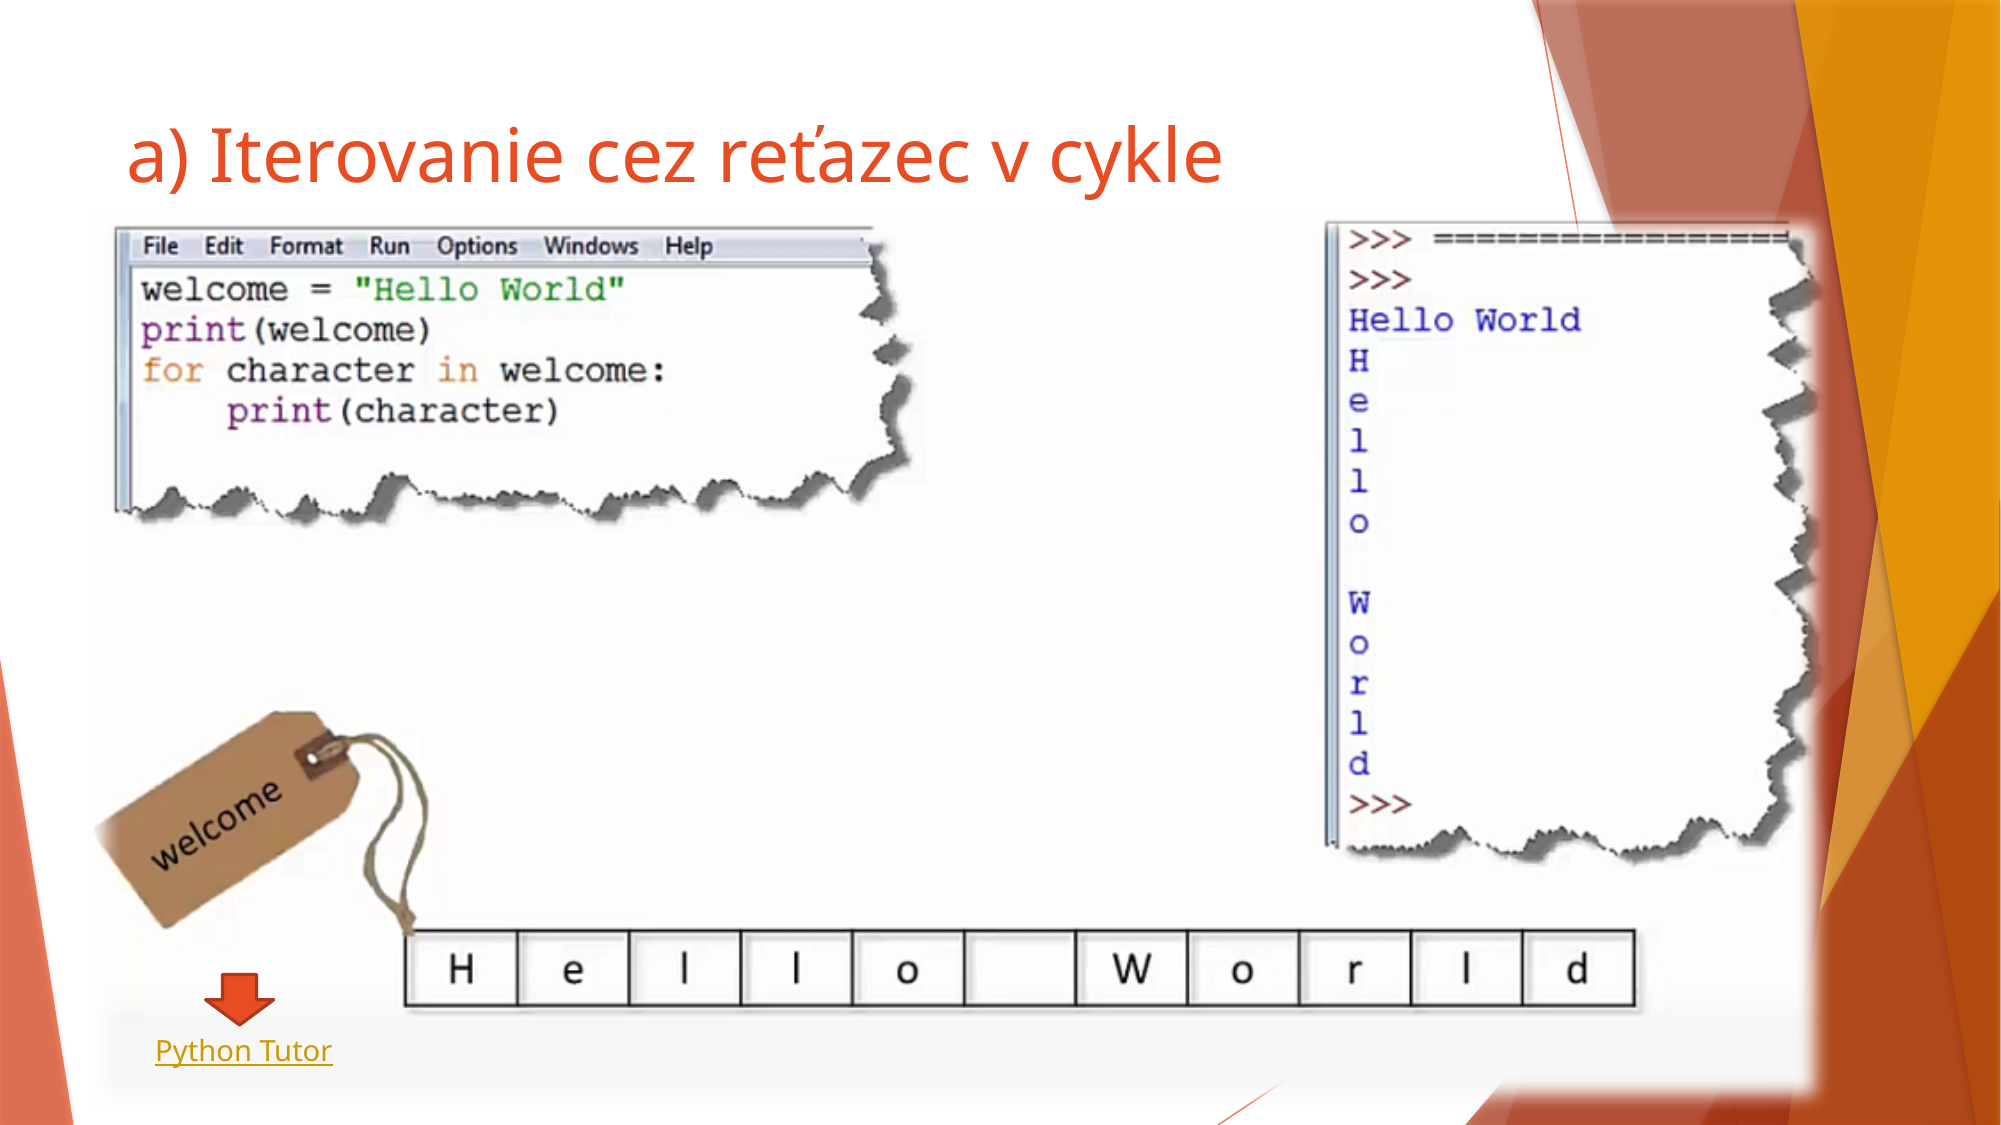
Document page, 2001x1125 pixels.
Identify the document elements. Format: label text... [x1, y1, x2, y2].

title a) Iterovanie cez reťazec v cykle [111, 99, 1522, 207]
picture [86, 207, 1835, 1114]
